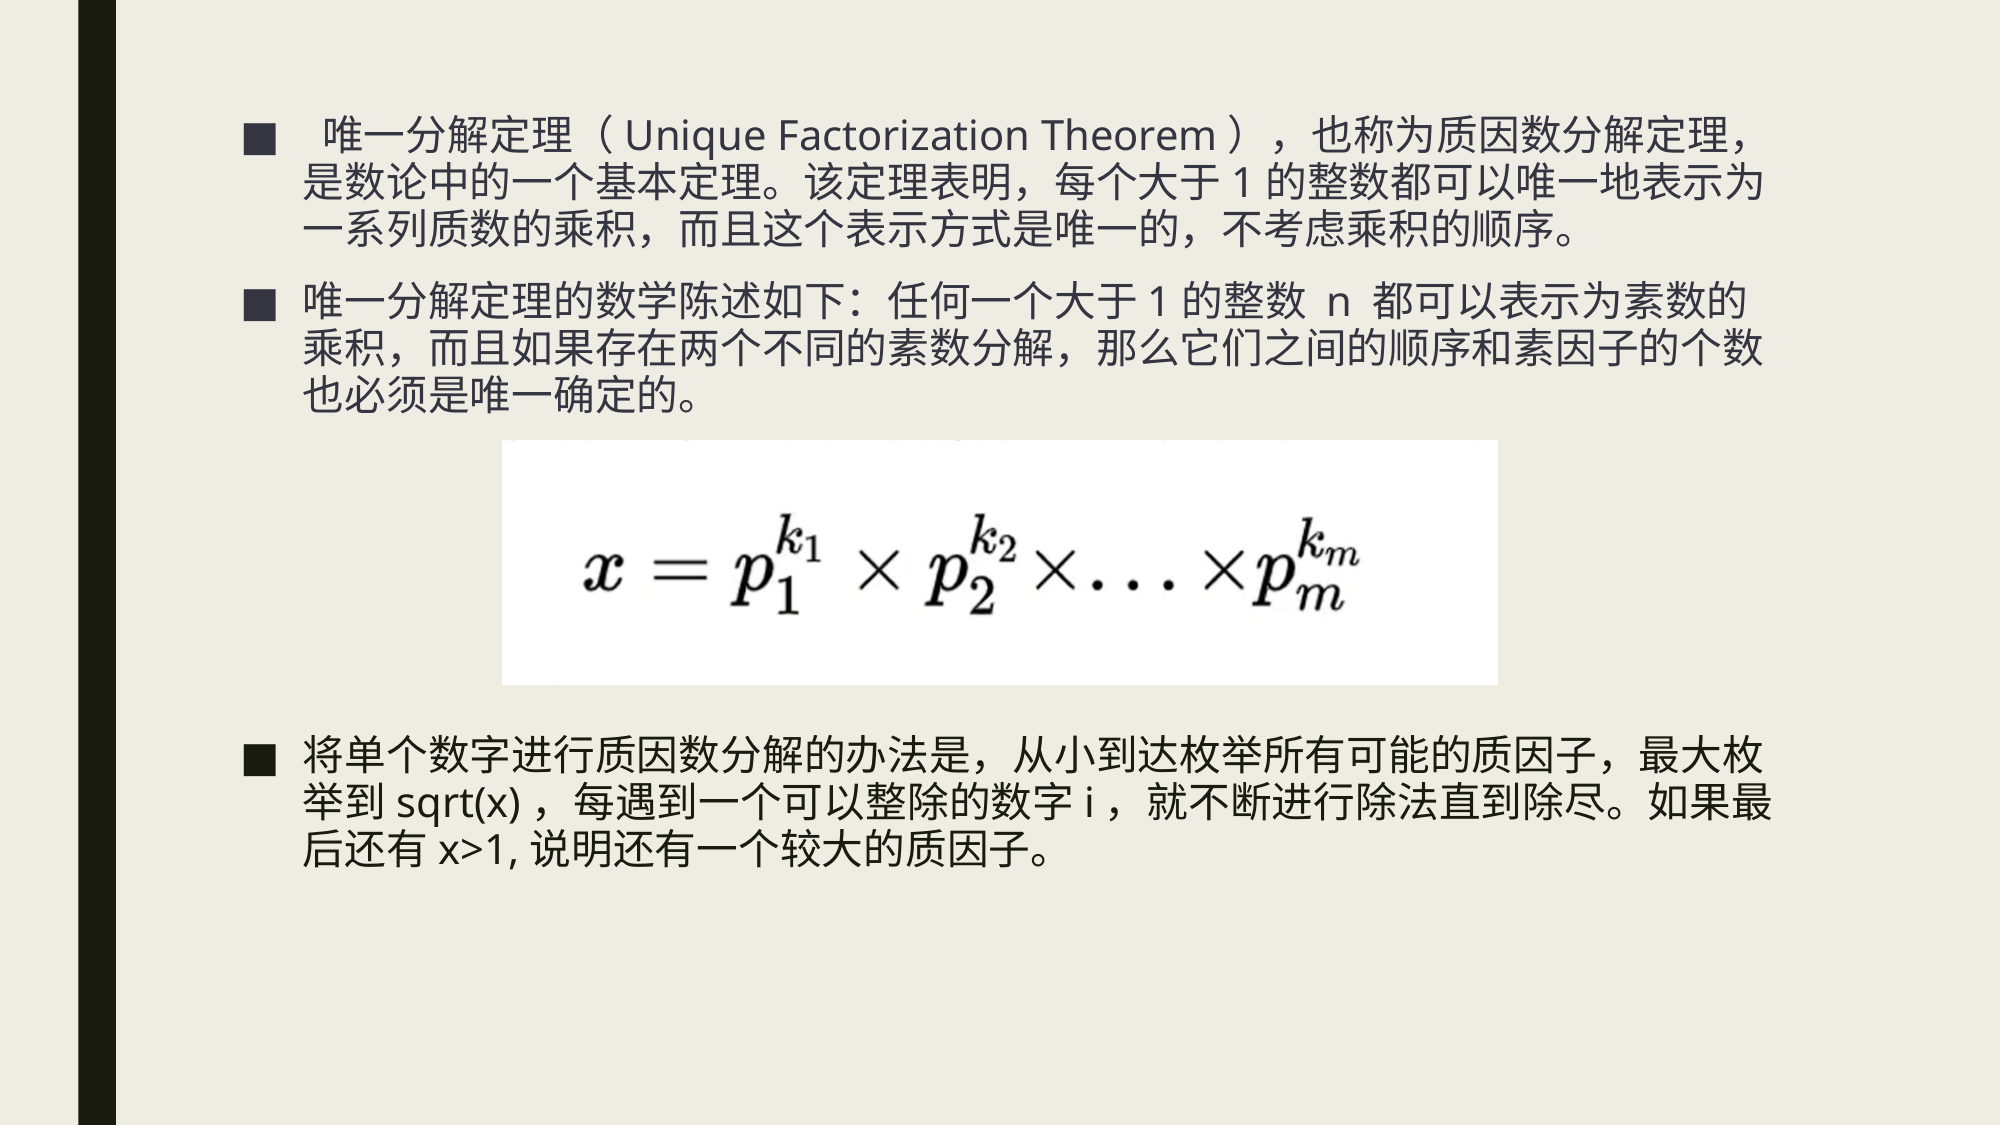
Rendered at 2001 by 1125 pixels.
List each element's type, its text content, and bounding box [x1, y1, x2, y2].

list 唯一分解定理（Unique Factorization Theorem），也称为质因数分解定理，是数论中的一个基本定理。该定理表明，每个大于1的整数都可以唯一地表示为一系列质数的乘积，而且这个表示方式是唯一的，不考虑乘积的顺序。 唯一分解定理的数学陈述如下：任何一个大于1的整数 n 都可以表示为素数的乘积，而且如果存在两个不同的素数分解，那么它们之间的顺序和素因子的个数也必须是唯一确定的。 将单个数字进行质因数分解的办法是，从小到达枚举所有可能的质因子，最大枚举到sqrt(x)，每遇到一个可以整除的数字i，就不断进行除法直到除尽。如果最后还有x>1,说明还有一个较大的质因子。 [225, 105, 1800, 963]
picture [502, 440, 1498, 685]
